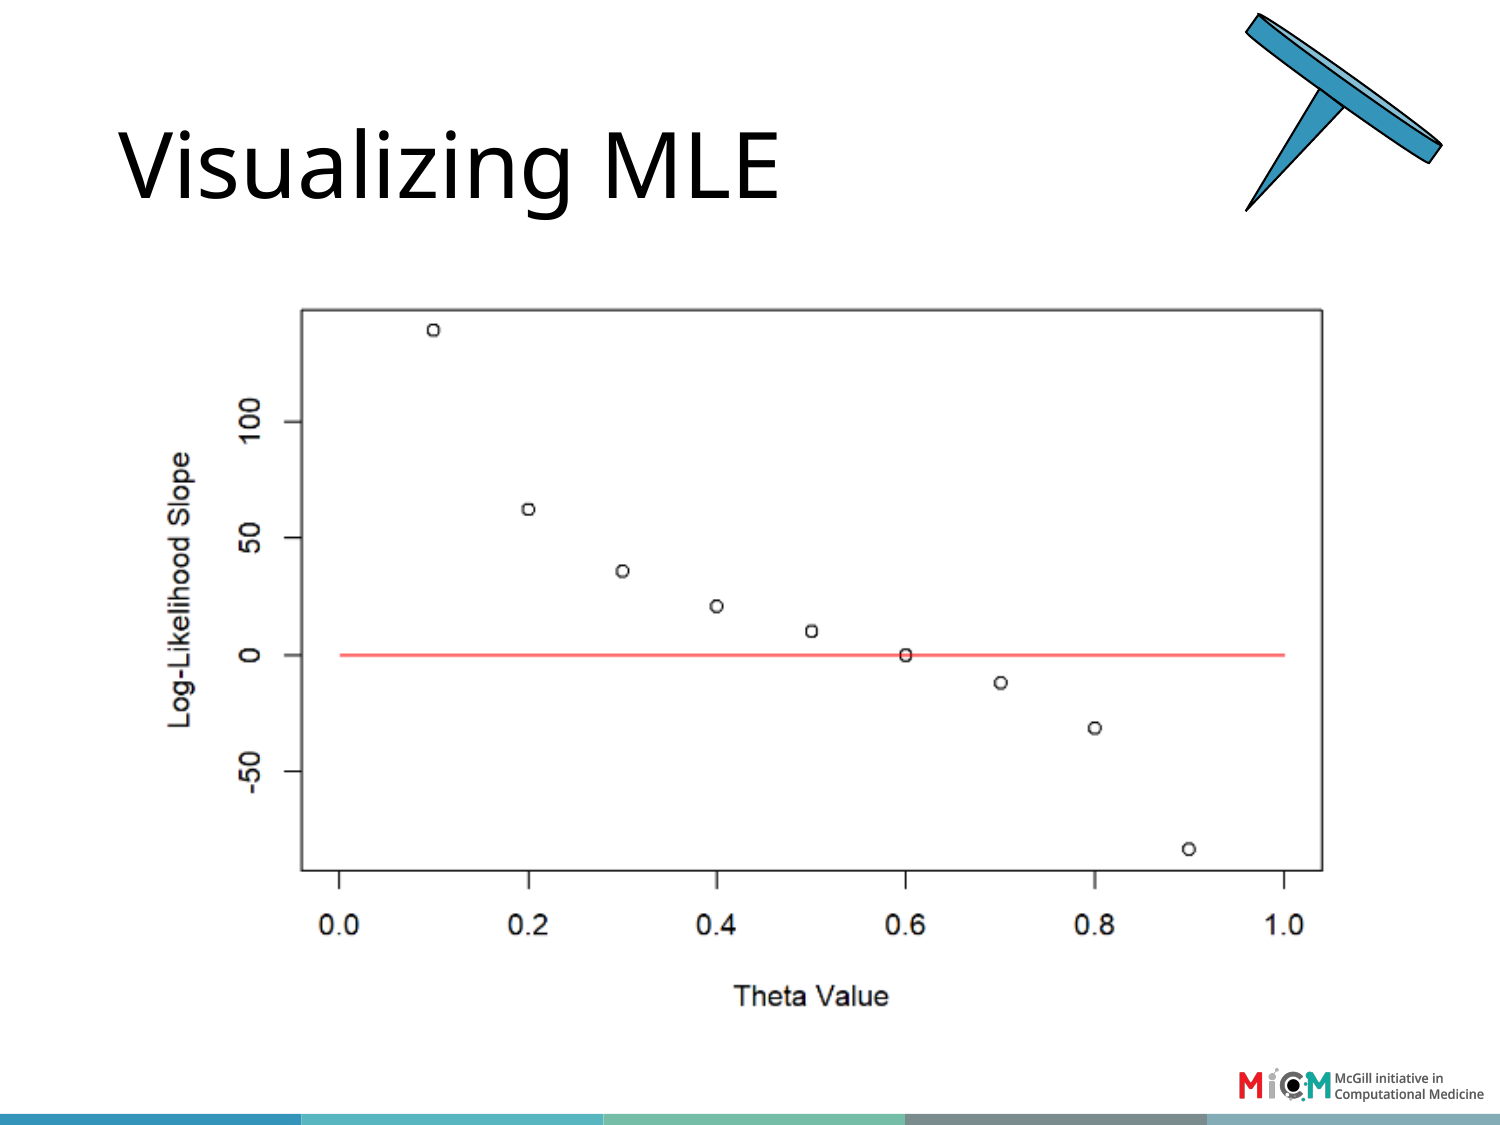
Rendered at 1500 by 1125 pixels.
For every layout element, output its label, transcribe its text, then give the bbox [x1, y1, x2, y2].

picture [1211, 1051, 1500, 1122]
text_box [1231, 74, 1457, 226]
title Visualizing MLE [103, 59, 1397, 278]
picture [124, 277, 1376, 1043]
